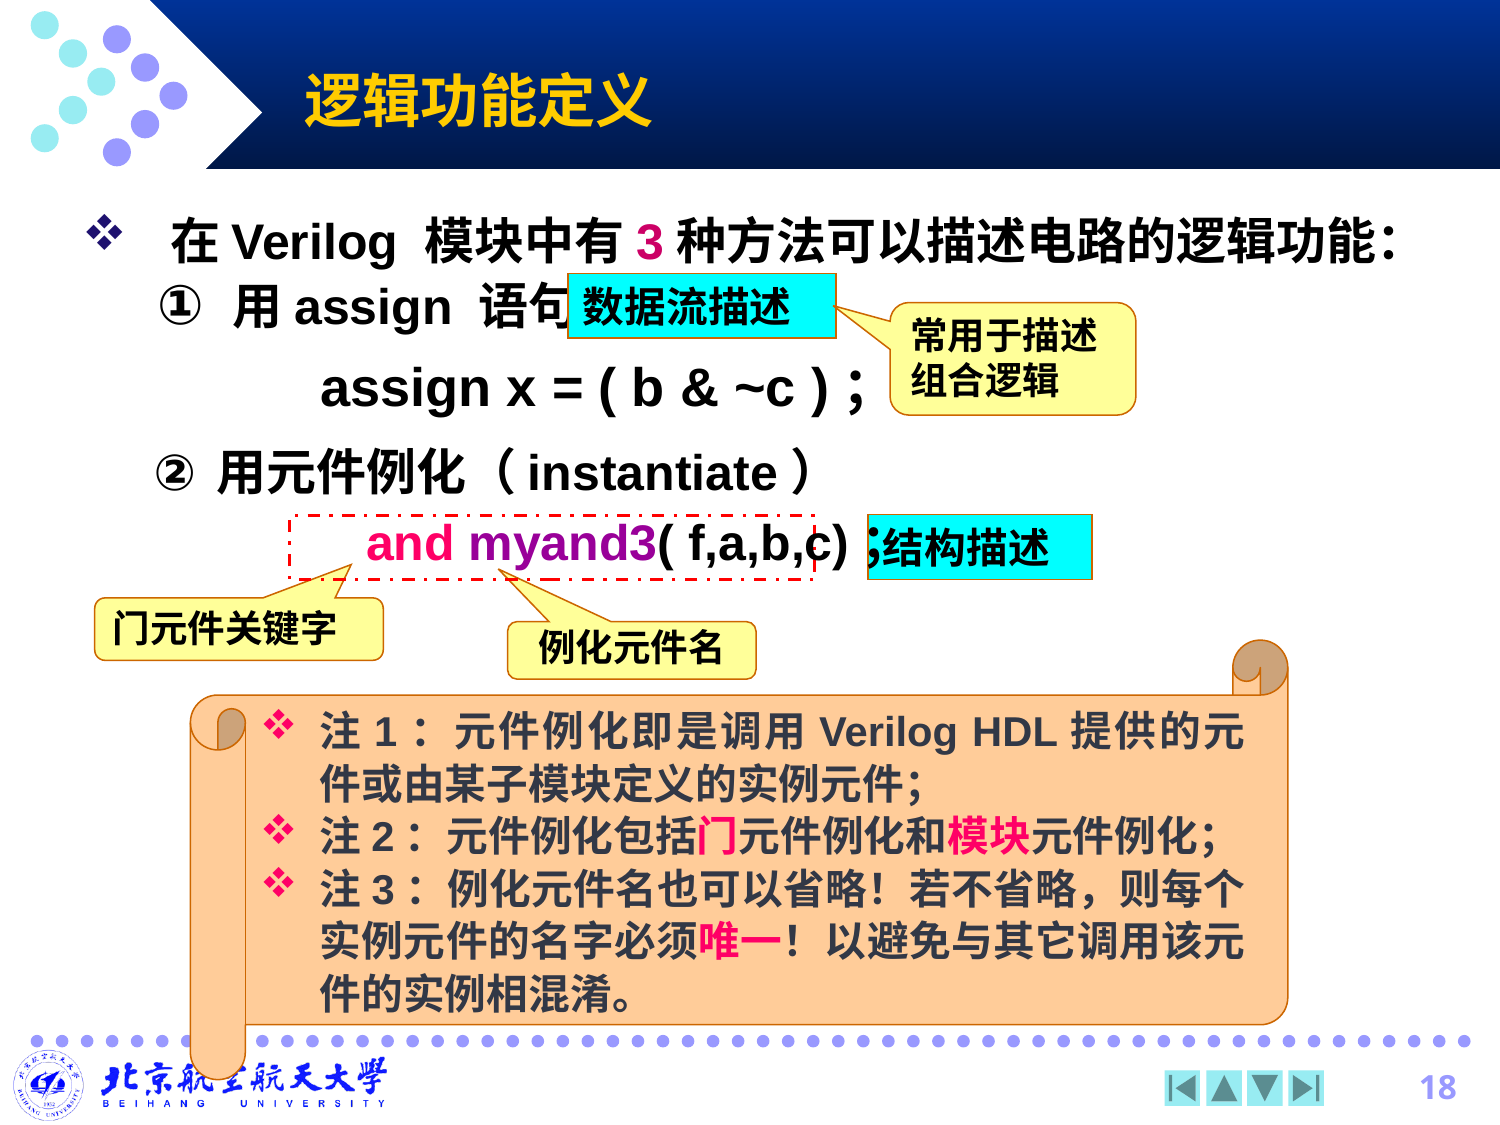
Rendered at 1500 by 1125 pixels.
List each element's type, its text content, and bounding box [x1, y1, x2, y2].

picture [13, 1047, 387, 1125]
list 在Verilog 模块中有3种方法可以描述电路的逻辑功能： 用assign 语句 assign x = ( b & ~c )； [67, 195, 1471, 516]
text_box 门元件关键字 [94, 585, 384, 661]
text_box 常用于描述组合逻辑 [833, 302, 1136, 416]
text_box 例化元件名 [507, 585, 757, 680]
text_box 数据流描述 [568, 273, 837, 339]
slide_number 18 [1328, 1058, 1473, 1109]
text_box 注1：元件例化即是调用Verilog HDL提供的元件或由某子模块定义的实例元件； 注2：元件例化包括门元件例化和模块元件例化； 注3：例化元件名也可以省略！若不省略，则每个实例元件的名字必须唯一！以避免与其它调用该元件的实例相混淆。 [190, 640, 1288, 1080]
text_box 用元件例化（instantiate） and myand3( f,a,b,c)； [138, 430, 1252, 585]
title 逻辑功能定义 [289, 43, 1500, 155]
